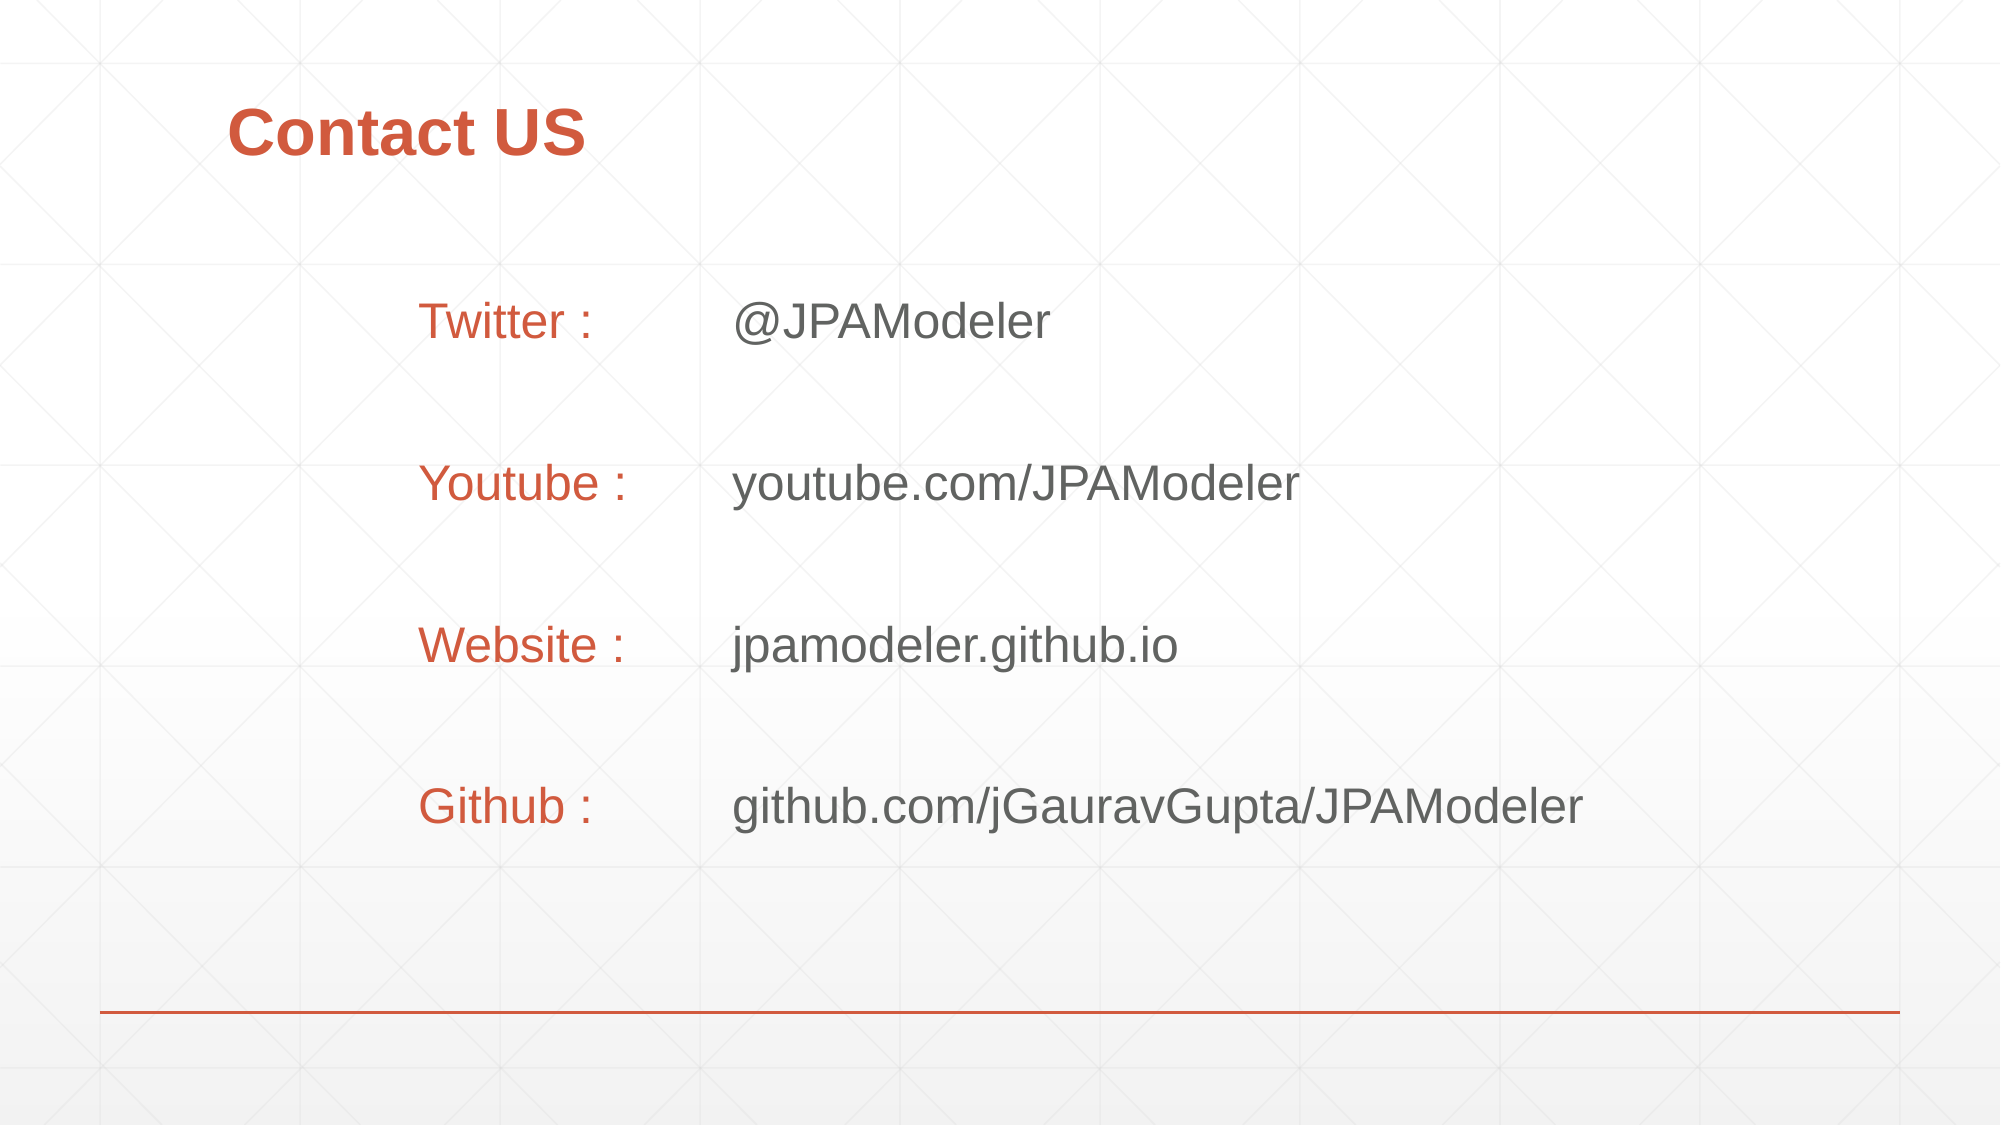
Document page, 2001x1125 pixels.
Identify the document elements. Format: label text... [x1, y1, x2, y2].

text_box Twitter : @JPAModeler Youtube : youtube.com/JPAModeler Website : jpamodeler.github.io Github : github.com/jGauravGupta/JPAModeler [403, 281, 1830, 950]
title Contact US [212, 82, 1788, 192]
